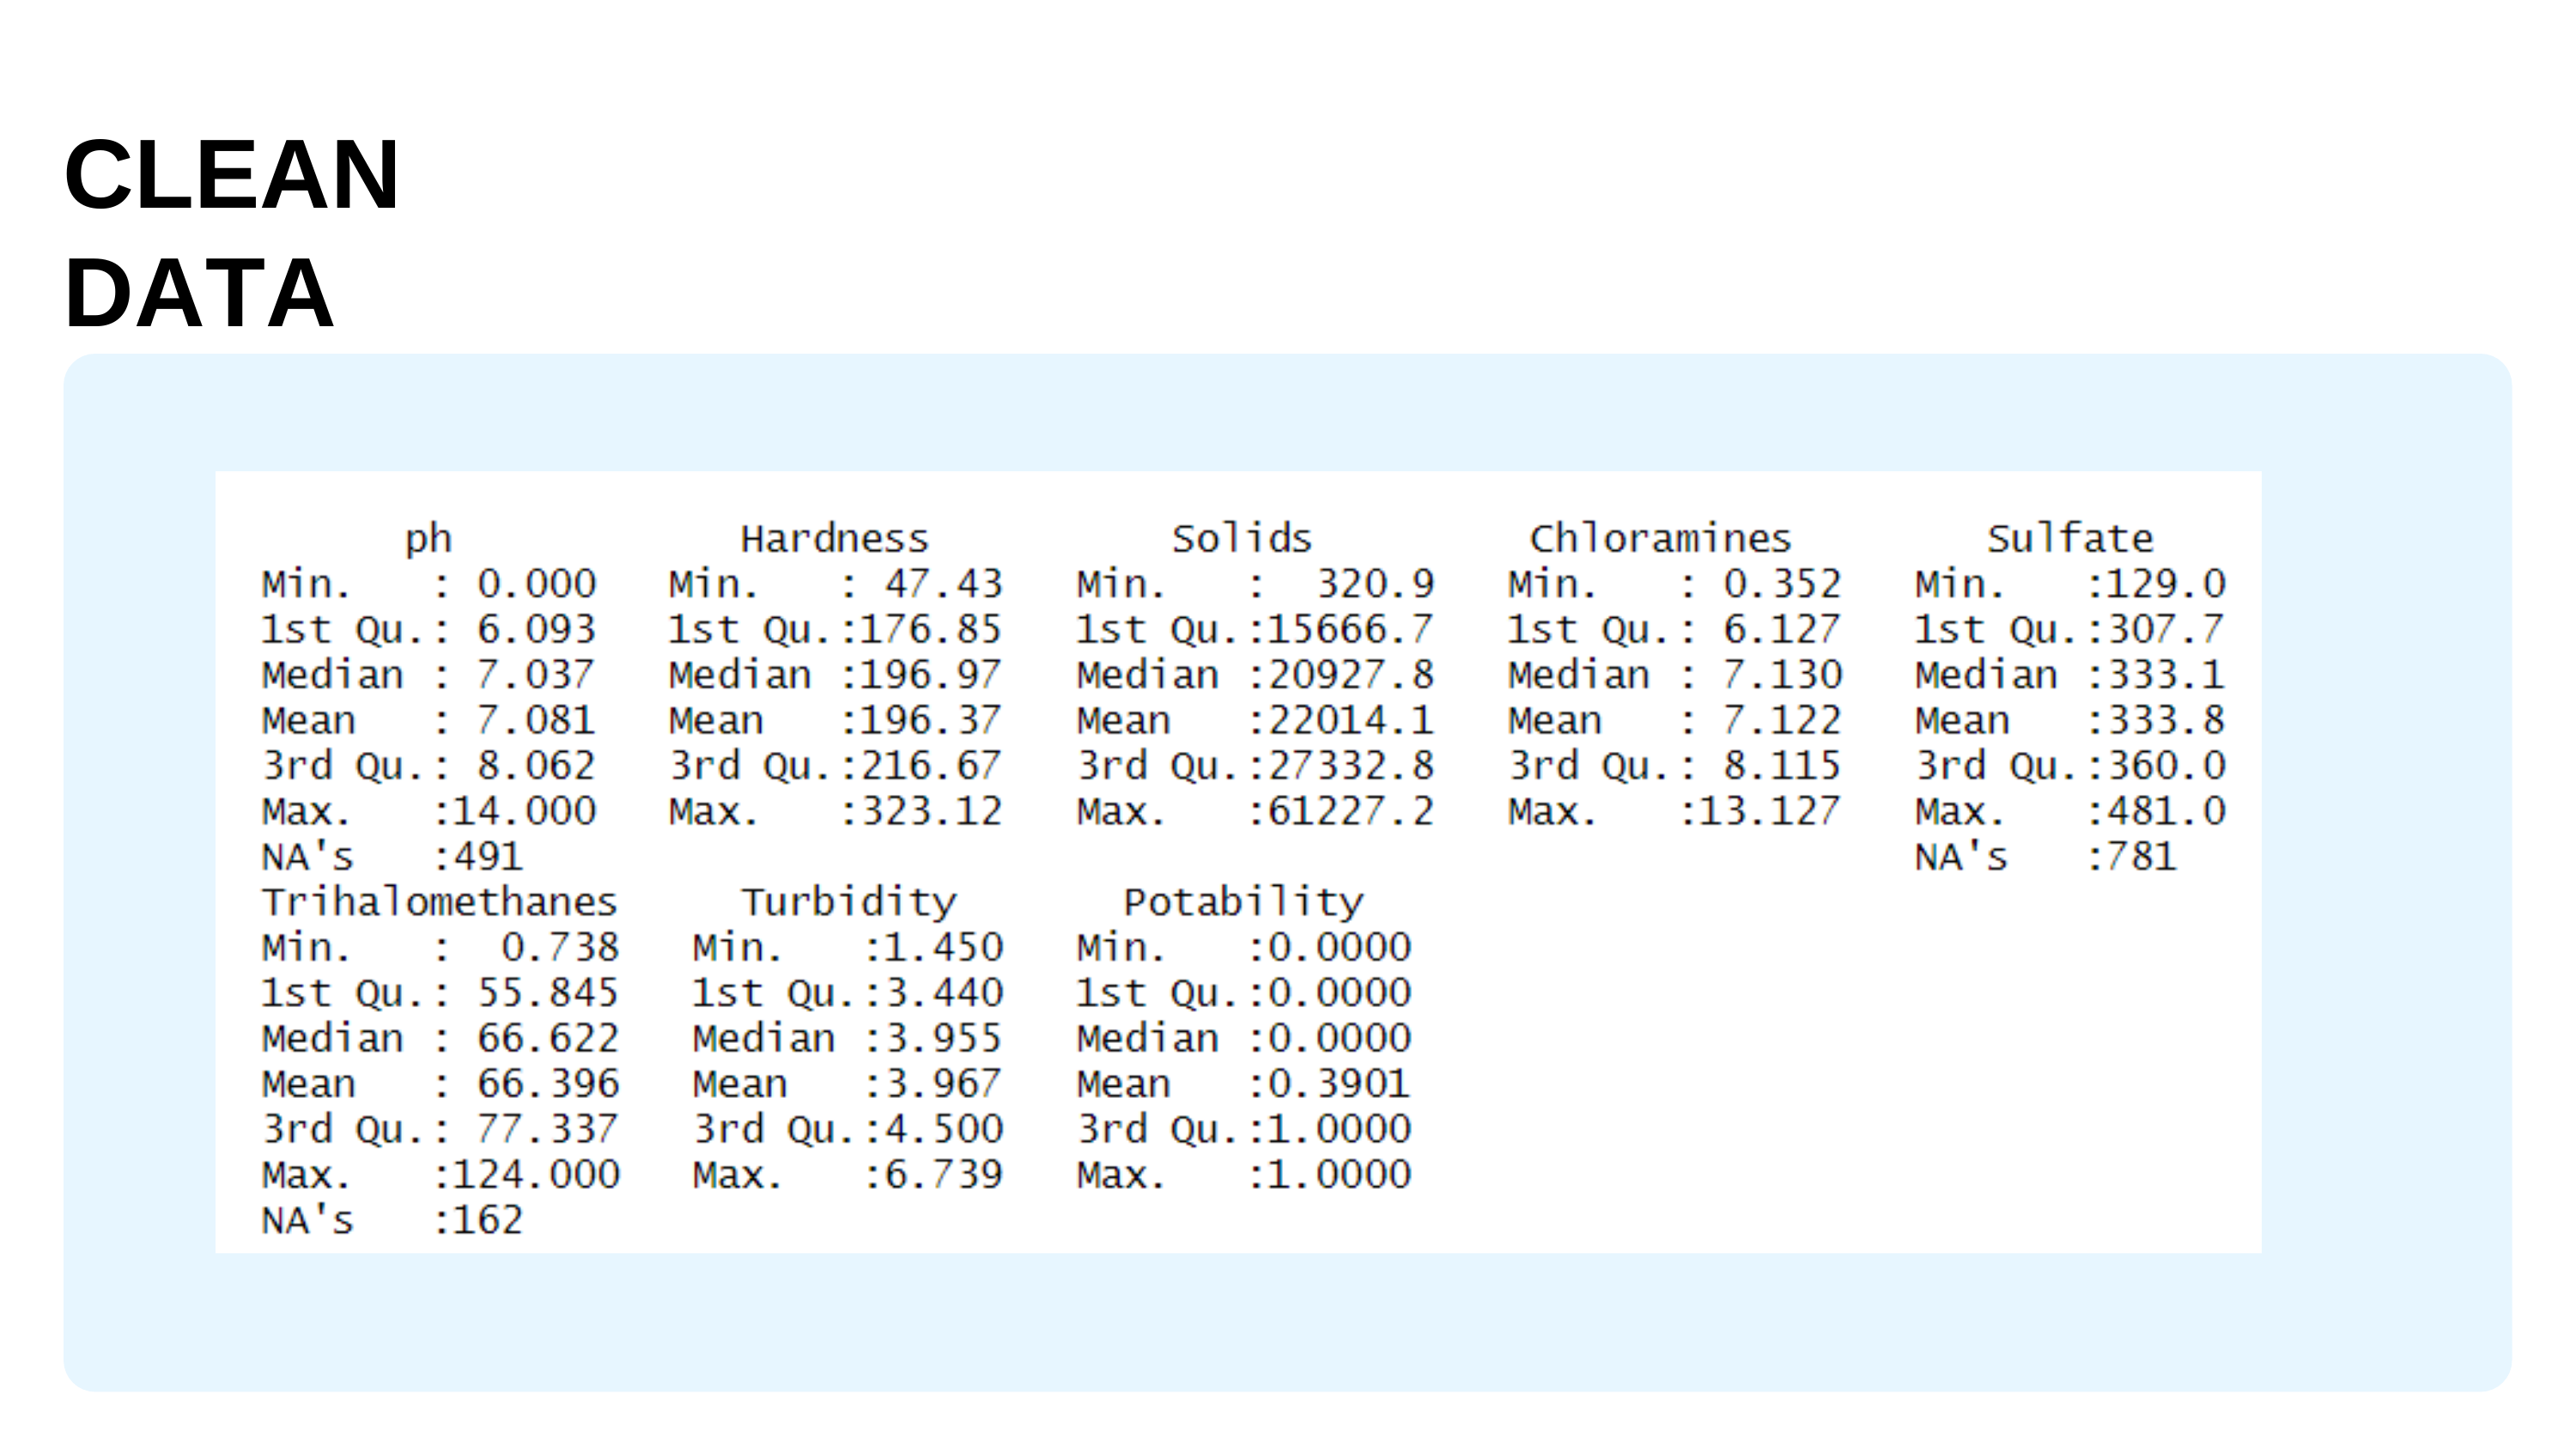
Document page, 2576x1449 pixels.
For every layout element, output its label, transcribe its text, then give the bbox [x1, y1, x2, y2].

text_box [63, 353, 2512, 1392]
title CLEAN DATA [61, 108, 690, 353]
